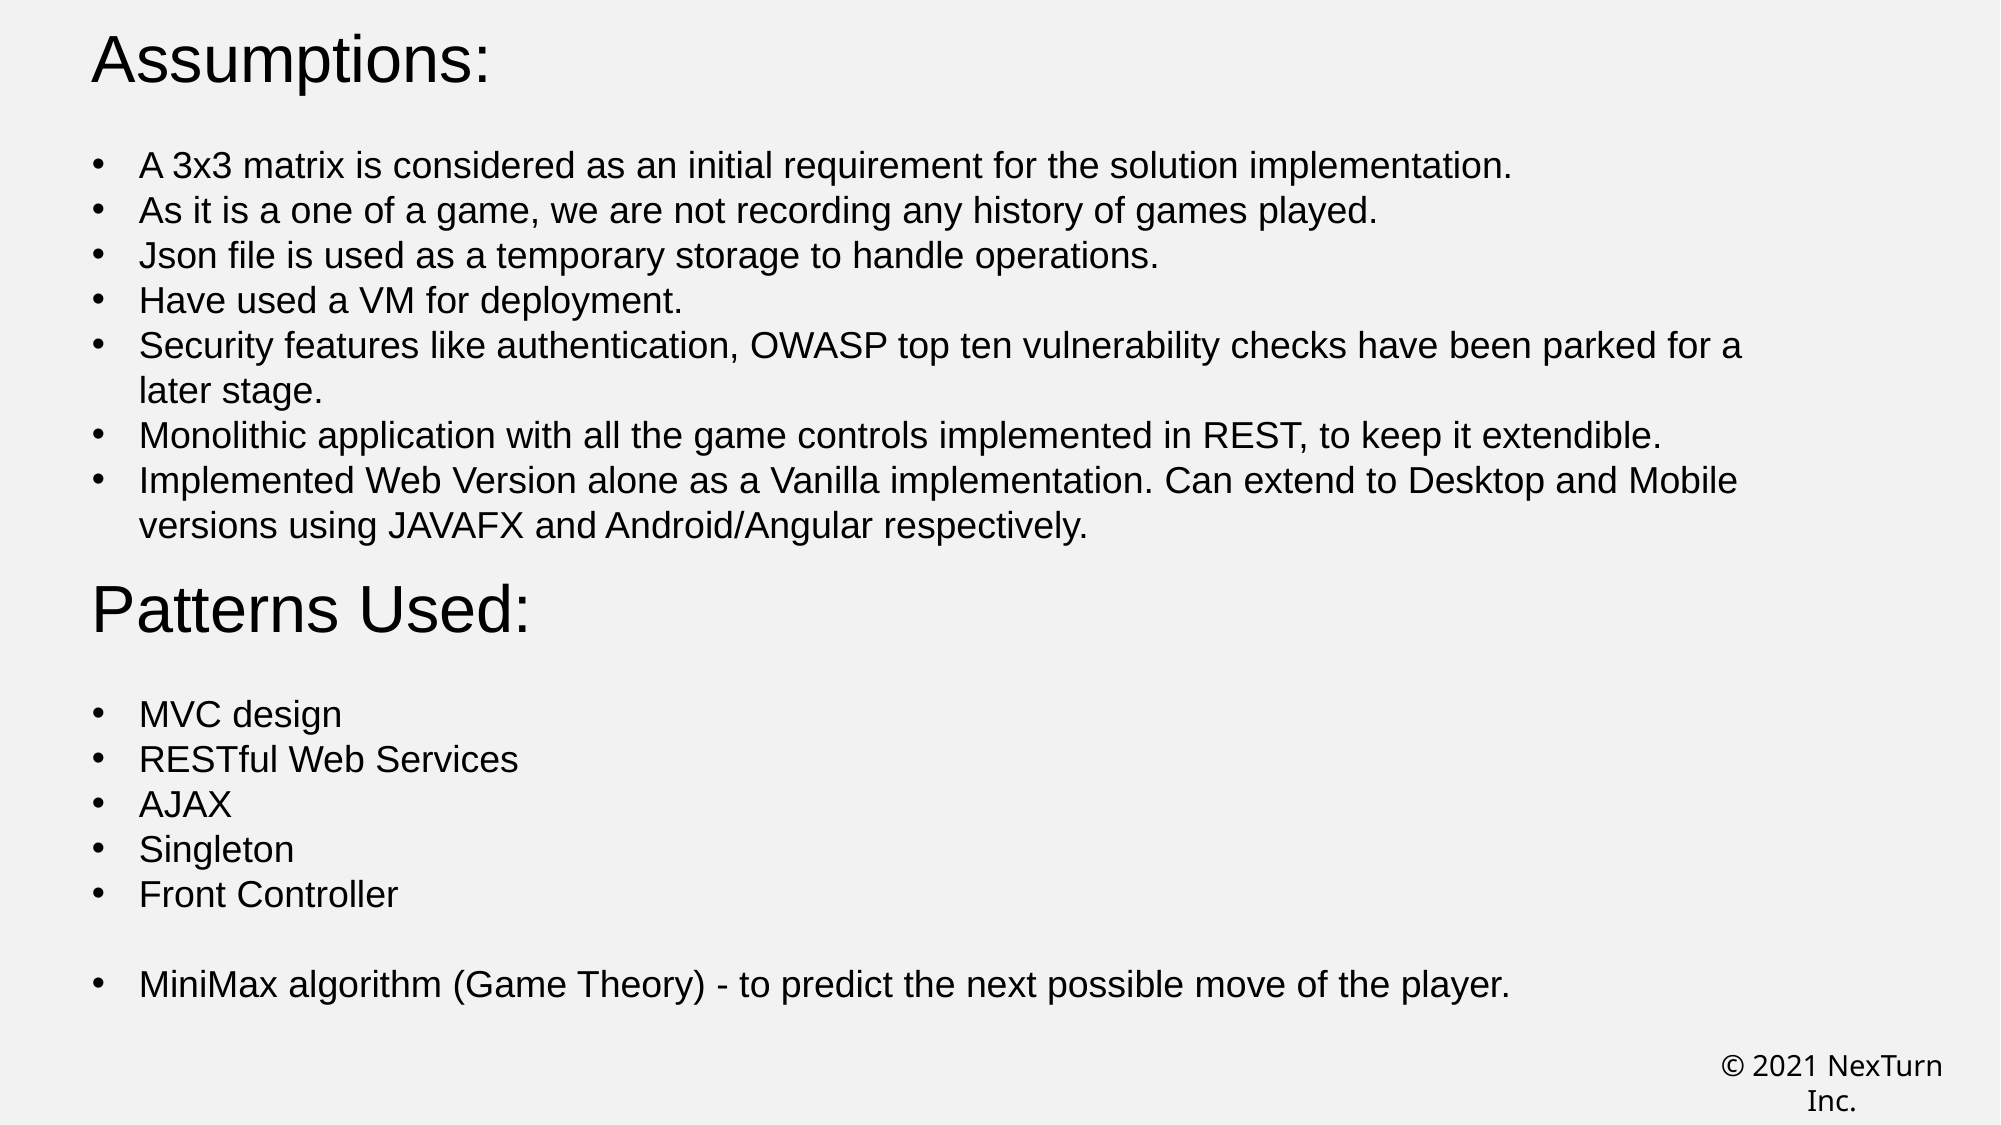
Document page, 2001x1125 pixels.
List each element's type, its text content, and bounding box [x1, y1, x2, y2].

text_box Patterns Used: MVC design RESTful Web Services AJAX Singleton Front Controller MiniMax algorithm (Game Theory) - to predict the next possible move of the player. [76, 557, 1815, 1058]
text_box Assumptions: A 3x3 matrix is considered as an initial requirement for the solution implementation. As it is a one of a game, we are not recording any history of games played. Json file is used as a temporary storage to handle operations. Have used a VM for deployment. Security features like authentication, OWASP top ten vulnerability checks have been parked for a later stage. Monolithic application with all the game controls implemented in REST, to keep it extendible. Implemented Web Version alone as a Vanilla implementation. Can extend to Desktop and Mobile versions using JAVAFX and Android/Angular respectively. [76, 8, 1815, 554]
